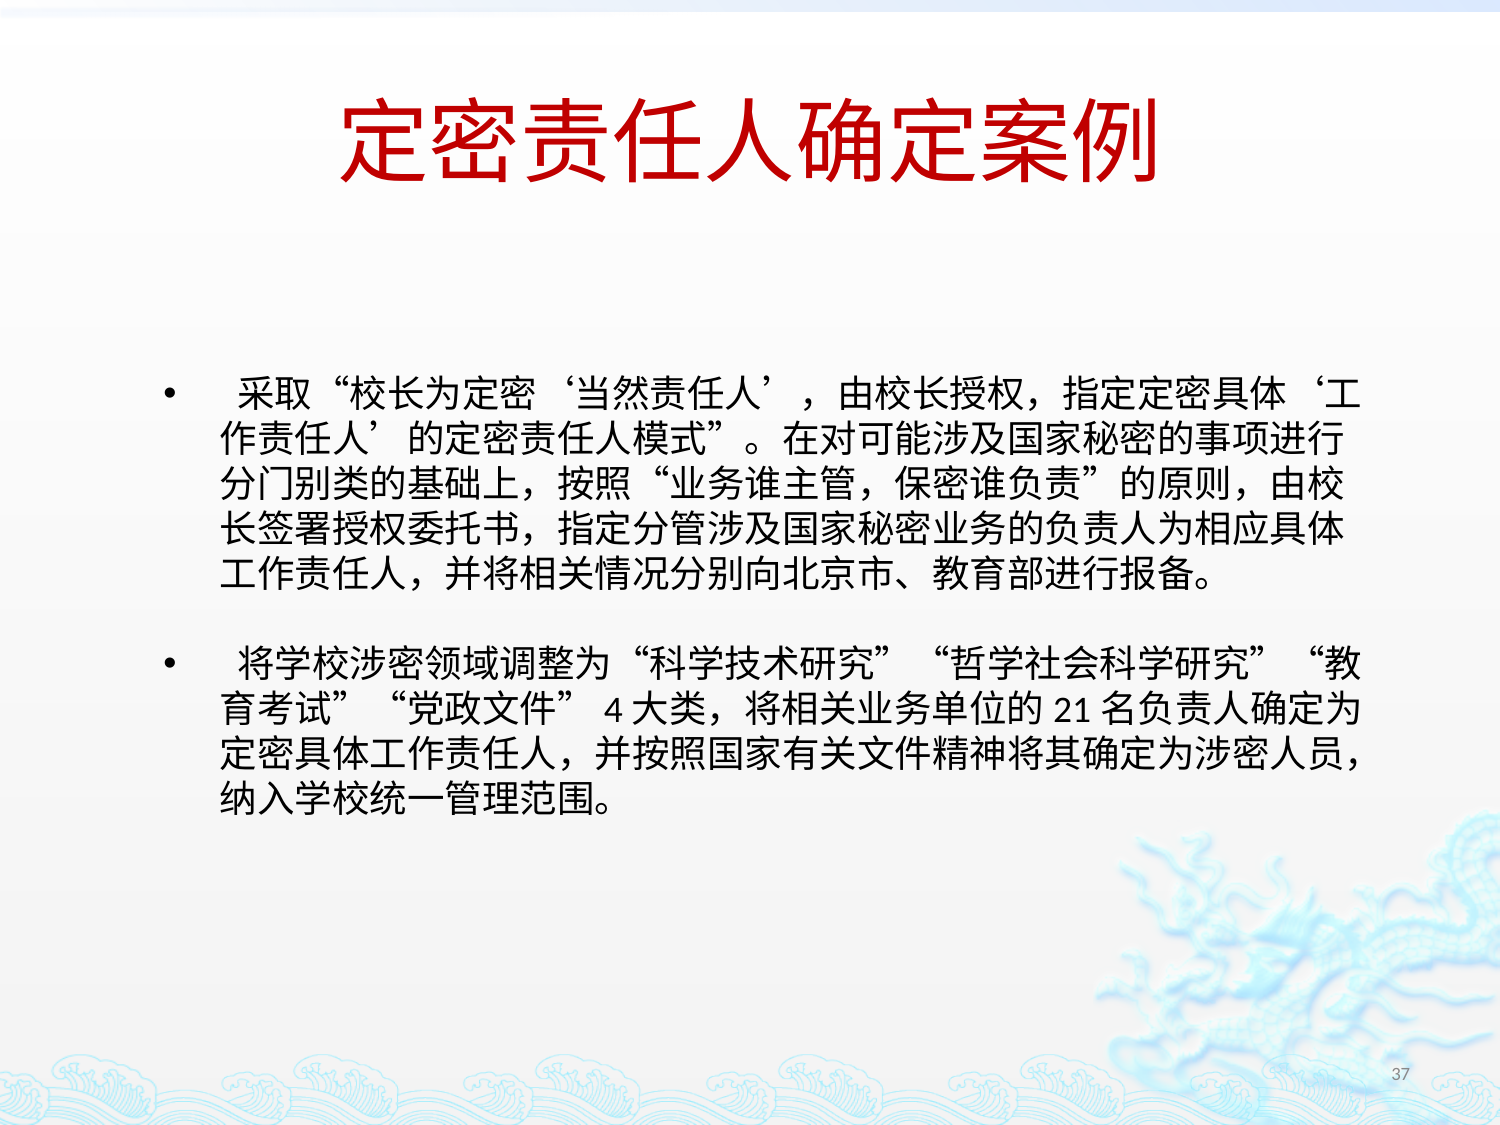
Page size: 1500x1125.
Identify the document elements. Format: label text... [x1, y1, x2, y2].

slide_number 37 [1074, 1042, 1425, 1103]
title 定密责任人确定案例 [75, 45, 1425, 233]
text_box 采取“校长为定密‘当然责任人’，由校长授权，指定定密具体‘工作责任人’的定密责任人模式”。在对可能涉及国家秘密的事项进行分门别类的基础上，按照“业务谁主管，保密谁负责”的原则，由校长签署授权委托书，指定分管涉及国家秘密业务的负责人为相应具体工作责任人，并将相关情况分别向北京市、教育部进行报备。 将学校涉密领域调整为“科学技术研究”“哲学社会科学研究”“教育考试”“党政文件”4大类，将相关业务单位的21名负责人确定为定密具体工作责任人，并按照国家有关文件精神将其确定为涉密人员，纳入学校统一管理范围。 [148, 362, 1397, 828]
